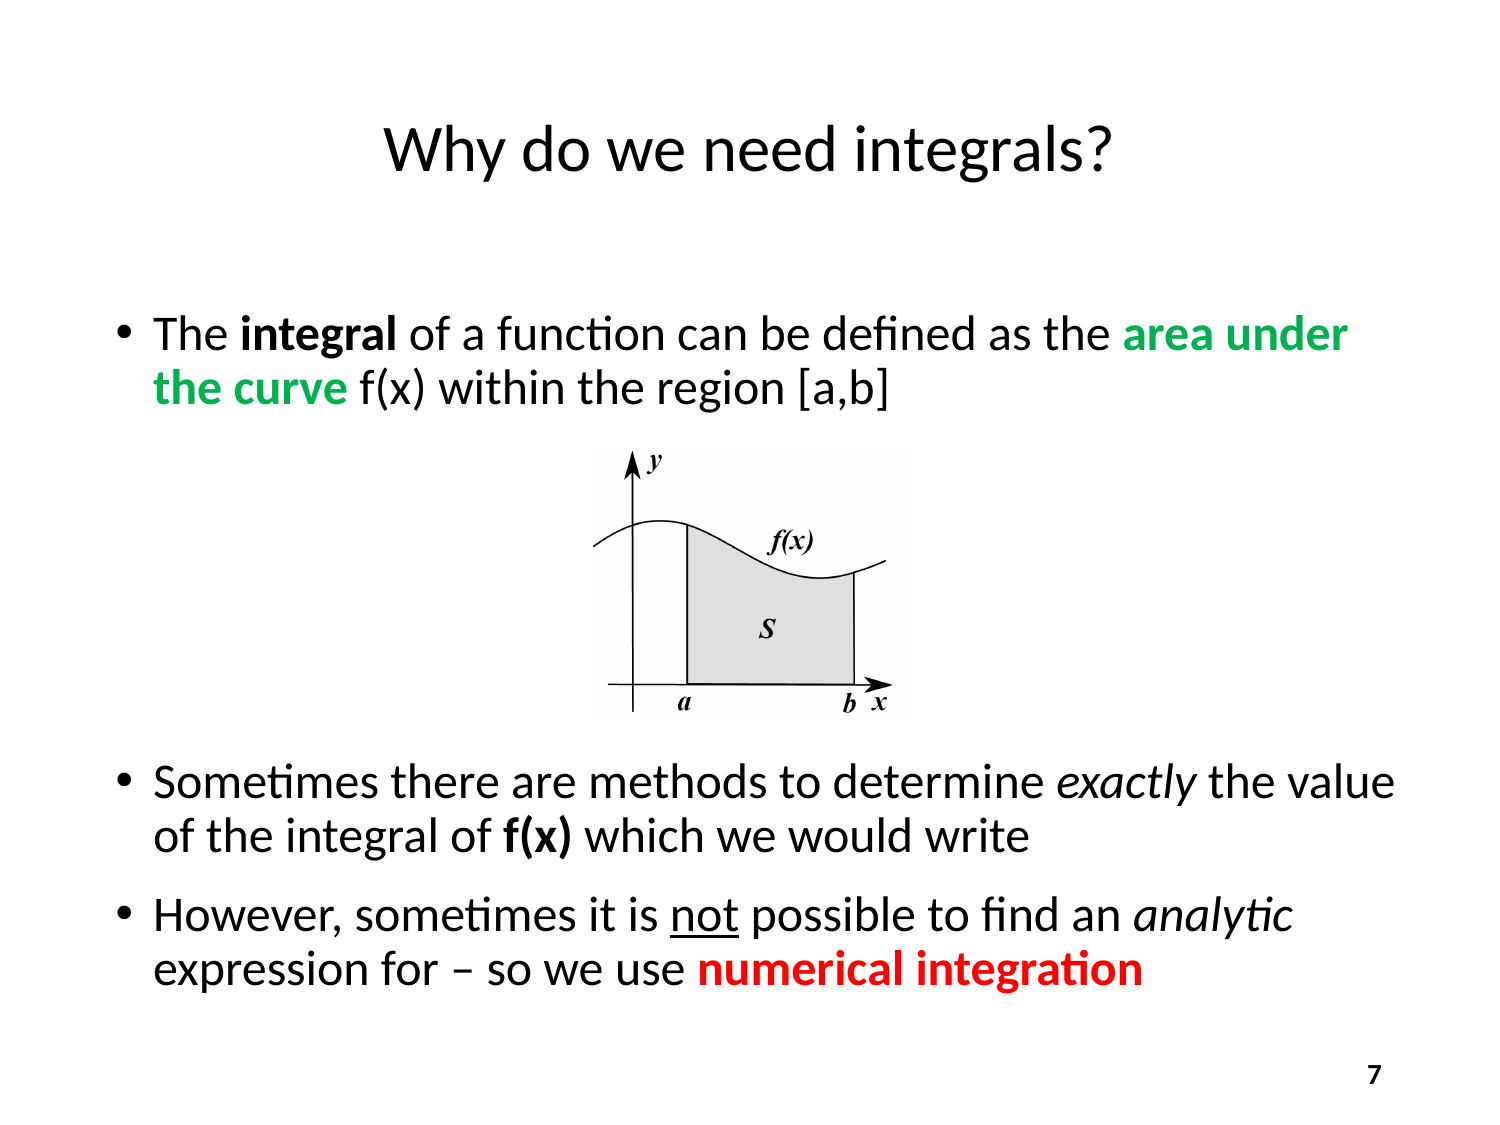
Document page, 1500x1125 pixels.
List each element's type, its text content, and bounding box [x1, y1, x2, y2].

title Why do we need integrals? [103, 59, 1397, 241]
slide_number 7 [1270, 1042, 1397, 1103]
picture [587, 447, 912, 720]
